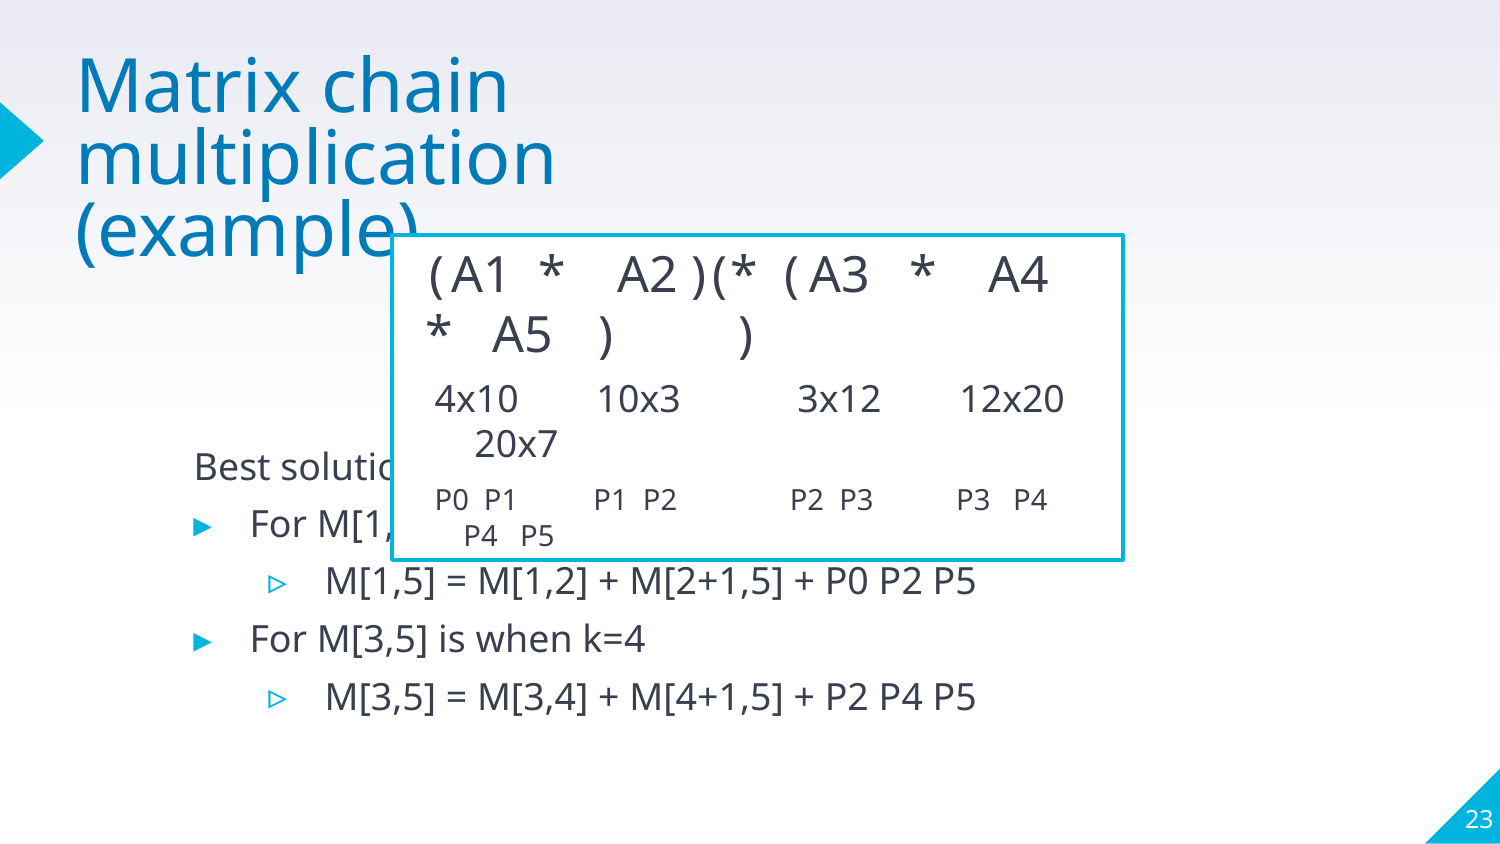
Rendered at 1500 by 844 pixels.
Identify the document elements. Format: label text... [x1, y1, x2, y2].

slide_number 23 [1418, 760, 1494, 838]
text_box ( ) ( ) [401, 234, 1114, 370]
list Best solution: For M[1,5] is when k=2 M[1,5] = M[1,2] + M[2+1,5] + P0 P2 P5 For M[3,5] is when k=4 M[3,5] = M[3,4] + M[4+1,5] + P2 P4 P5 [174, 442, 1326, 785]
text_box A1 * A2 * A3 * A4 * A5 4x10 10x3 3x12 12x20 20x7 P0 P1 P1 P2 P2 P3 P3 P4 P4 P5 [390, 233, 1125, 562]
title Matrix chain multiplication (example) [75, 54, 1013, 215]
